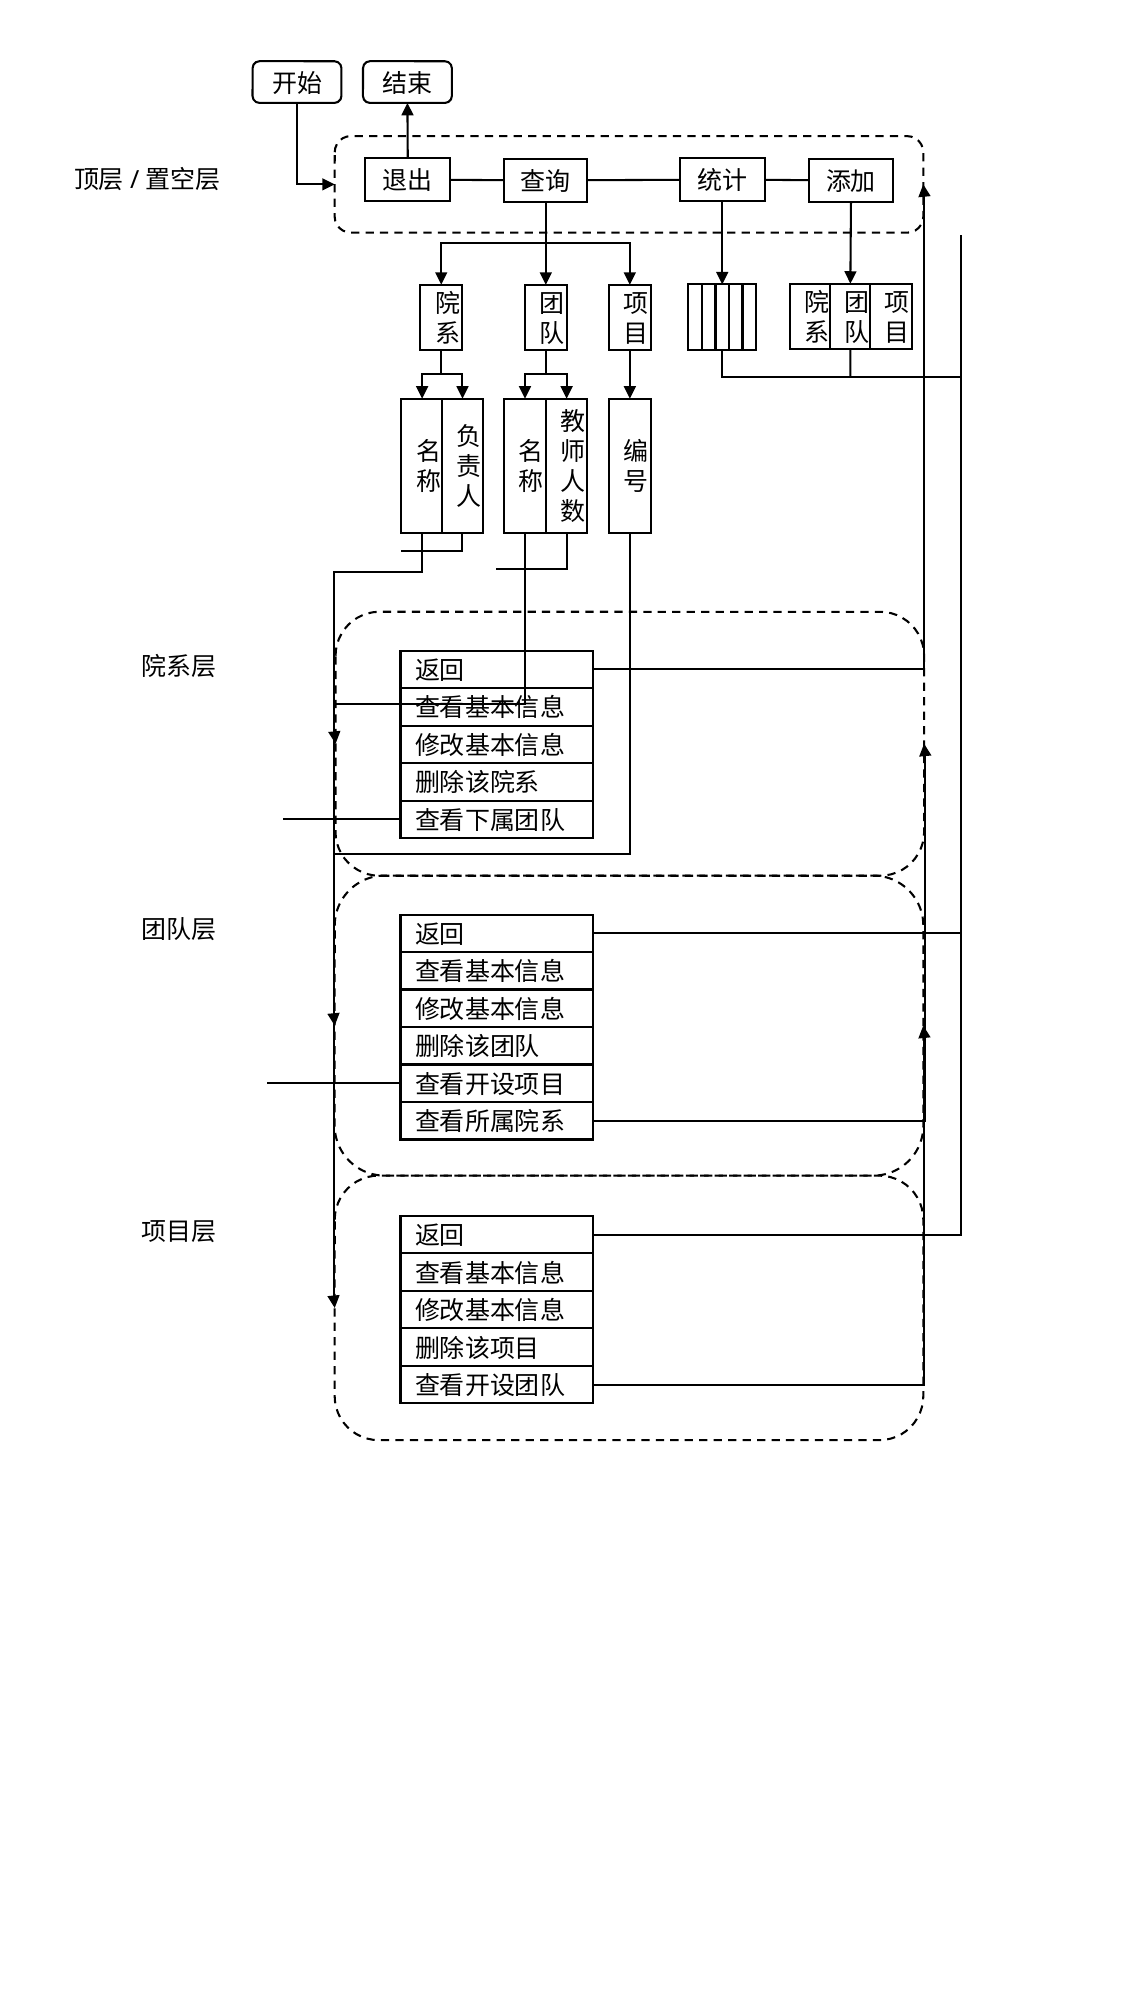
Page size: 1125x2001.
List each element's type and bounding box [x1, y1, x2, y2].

text_box [62, 61, 962, 1441]
